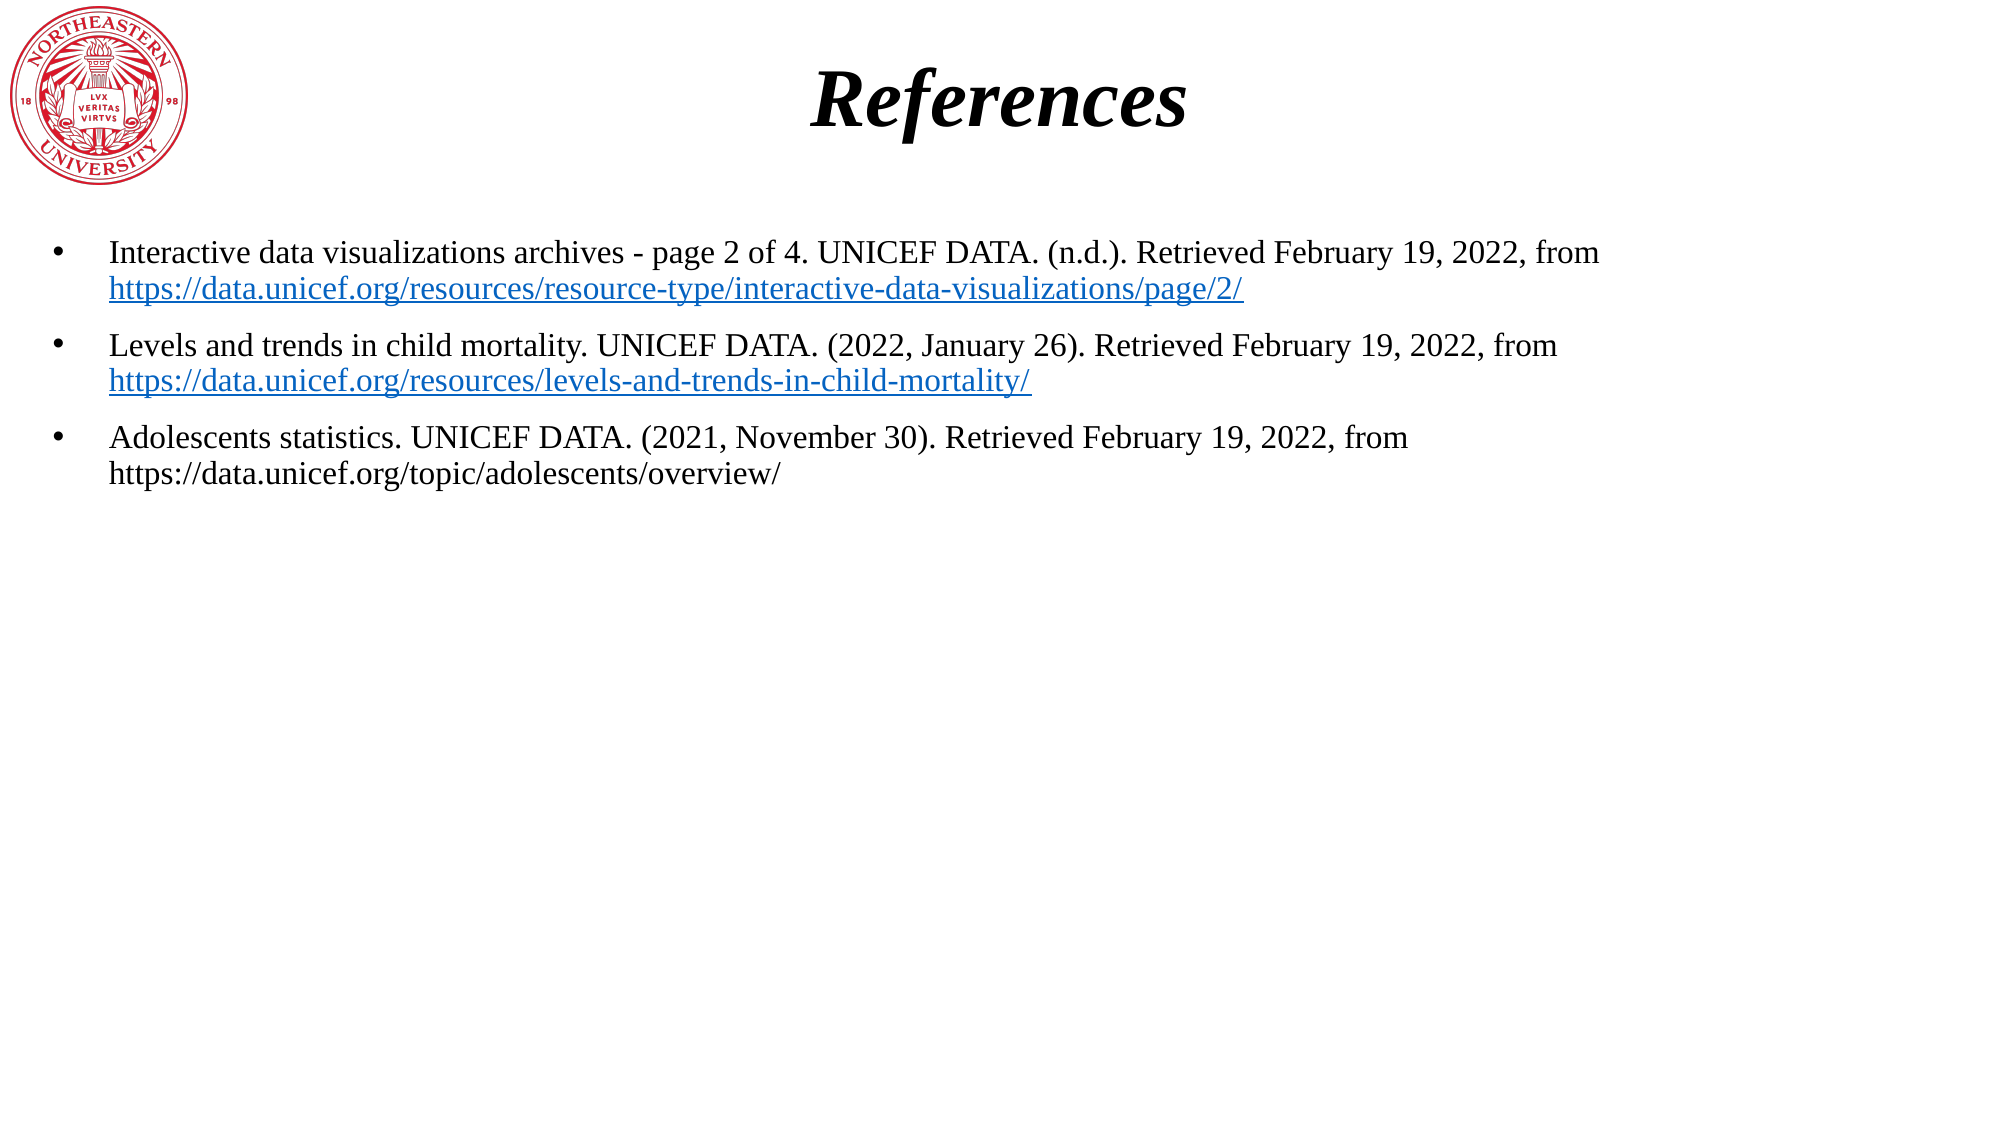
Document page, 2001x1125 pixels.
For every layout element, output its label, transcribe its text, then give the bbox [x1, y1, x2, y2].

title References [249, 32, 1750, 152]
picture [10, 6, 188, 185]
subtitle Interactive data visualizations archives - page 2 of 4. UNICEF DATA. (n.d.). Retrieved February 19, 2022, from https://data.unicef.org/resources/resource-type/interactive-data-visualizations/page/2/ Levels and trends in child mortality. UNICEF DATA. (2022, January 26). Retrieved February 19, 2022, from https://data.unicef.org/resources/levels-and-trends-in-child-mortality/ Adolescents statistics. UNICEF DATA. (2021, November 30). Retrieved February 19, 2022, from https://data.unicef.org/topic/adolescents/overview/ [37, 227, 1948, 1029]
